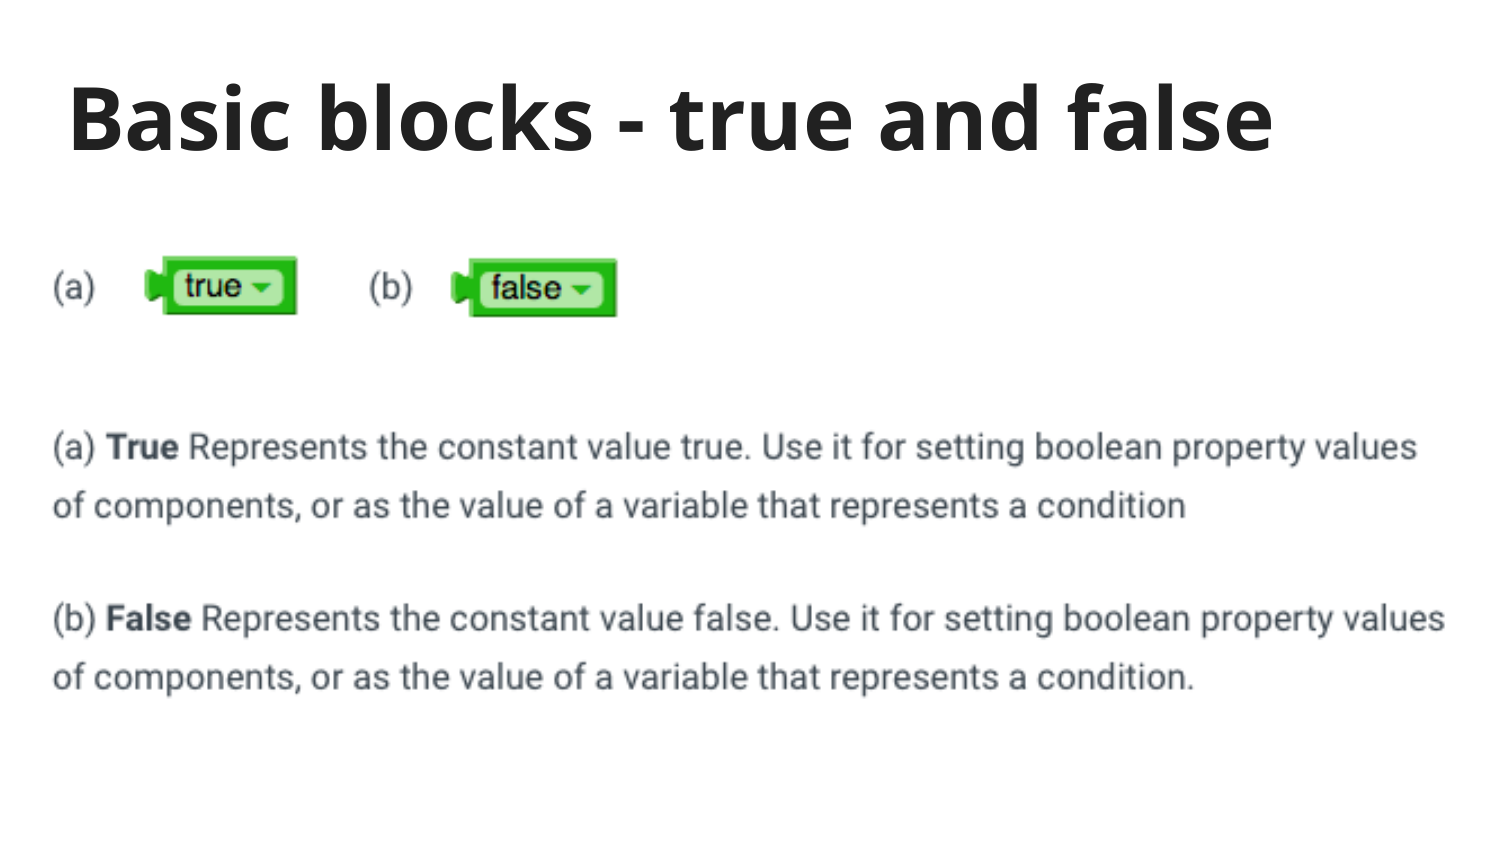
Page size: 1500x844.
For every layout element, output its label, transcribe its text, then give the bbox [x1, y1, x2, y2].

title Basic blocks - true and false [51, 48, 1449, 180]
picture [18, 189, 1482, 754]
